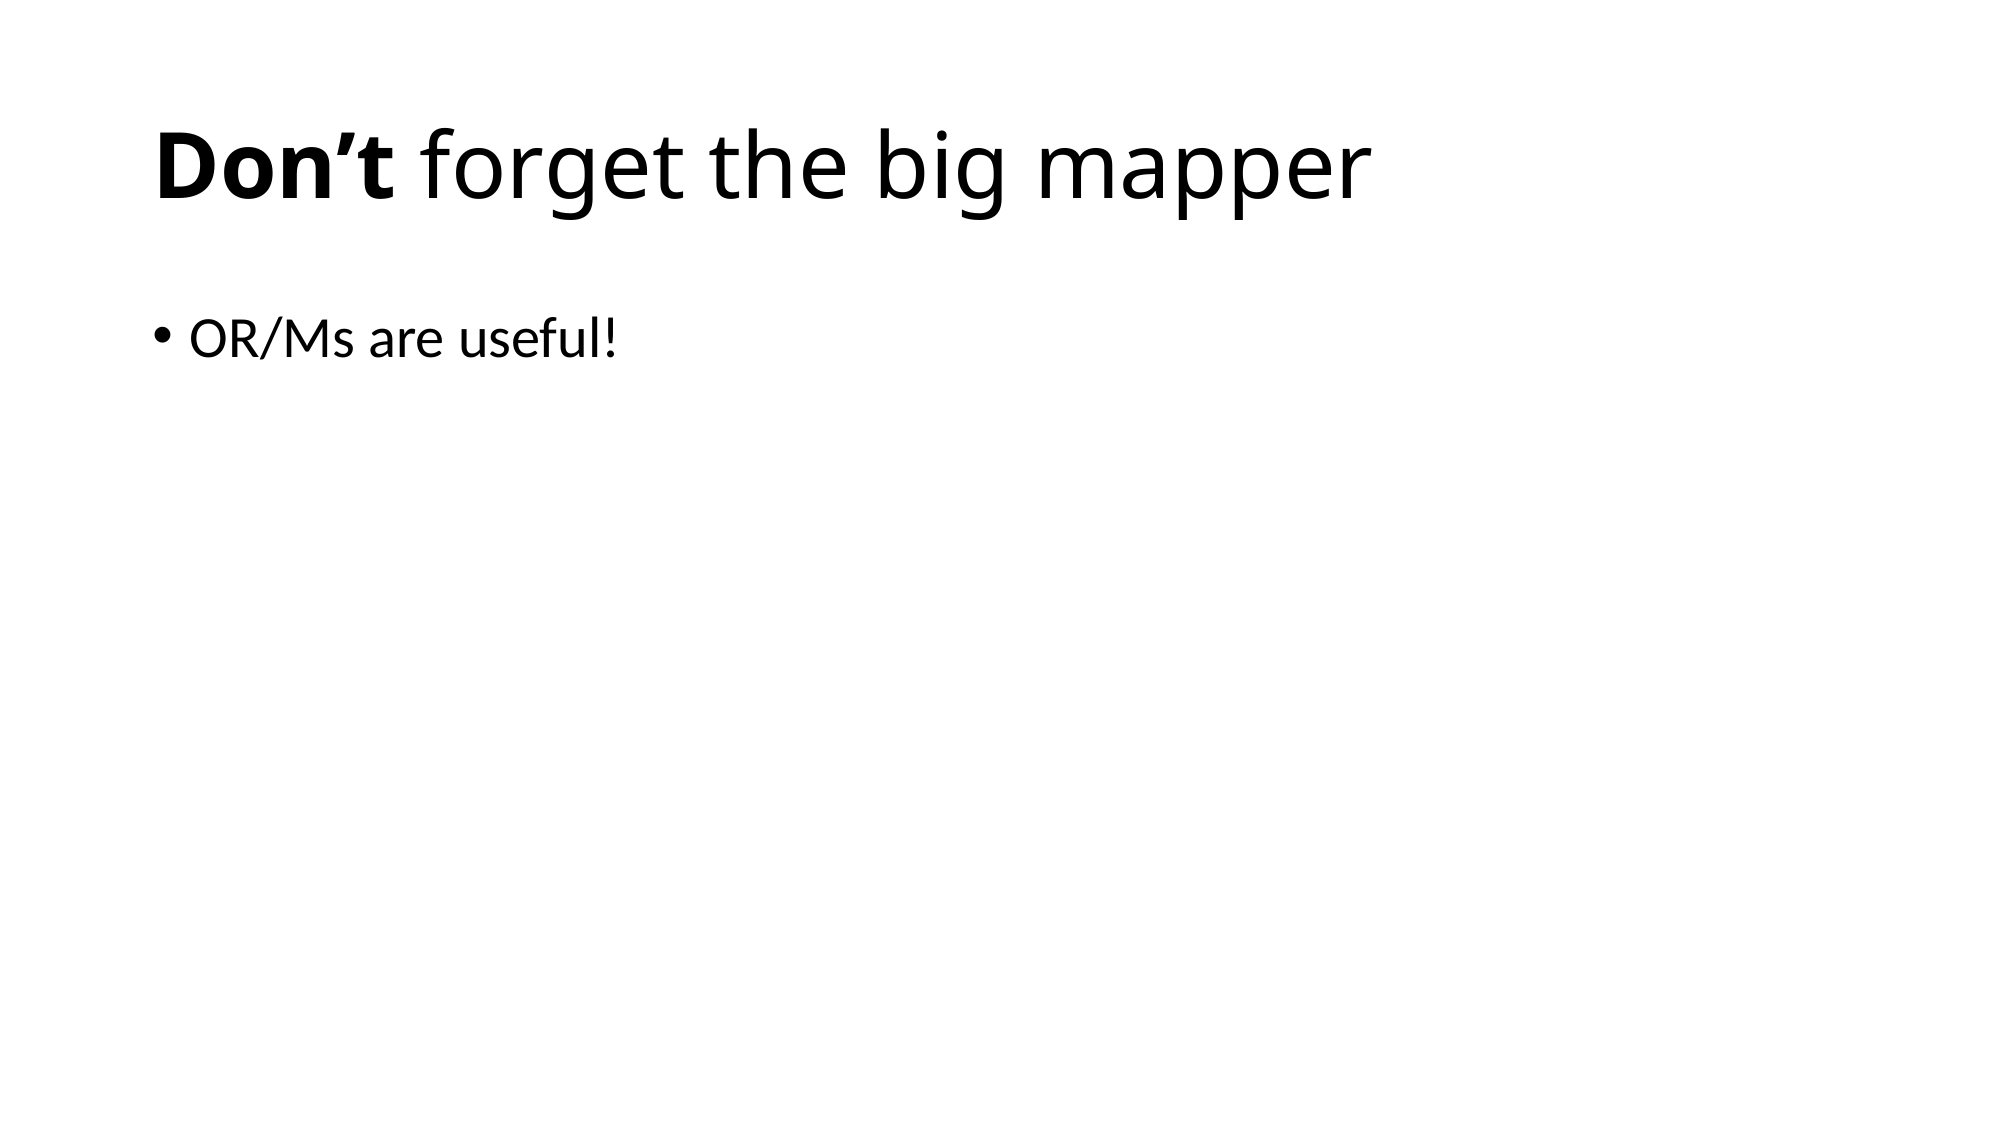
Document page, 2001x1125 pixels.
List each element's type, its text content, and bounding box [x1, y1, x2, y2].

title Don’t forget the big mapper [137, 59, 1863, 278]
list OR/Ms are useful! [137, 299, 1863, 1014]
